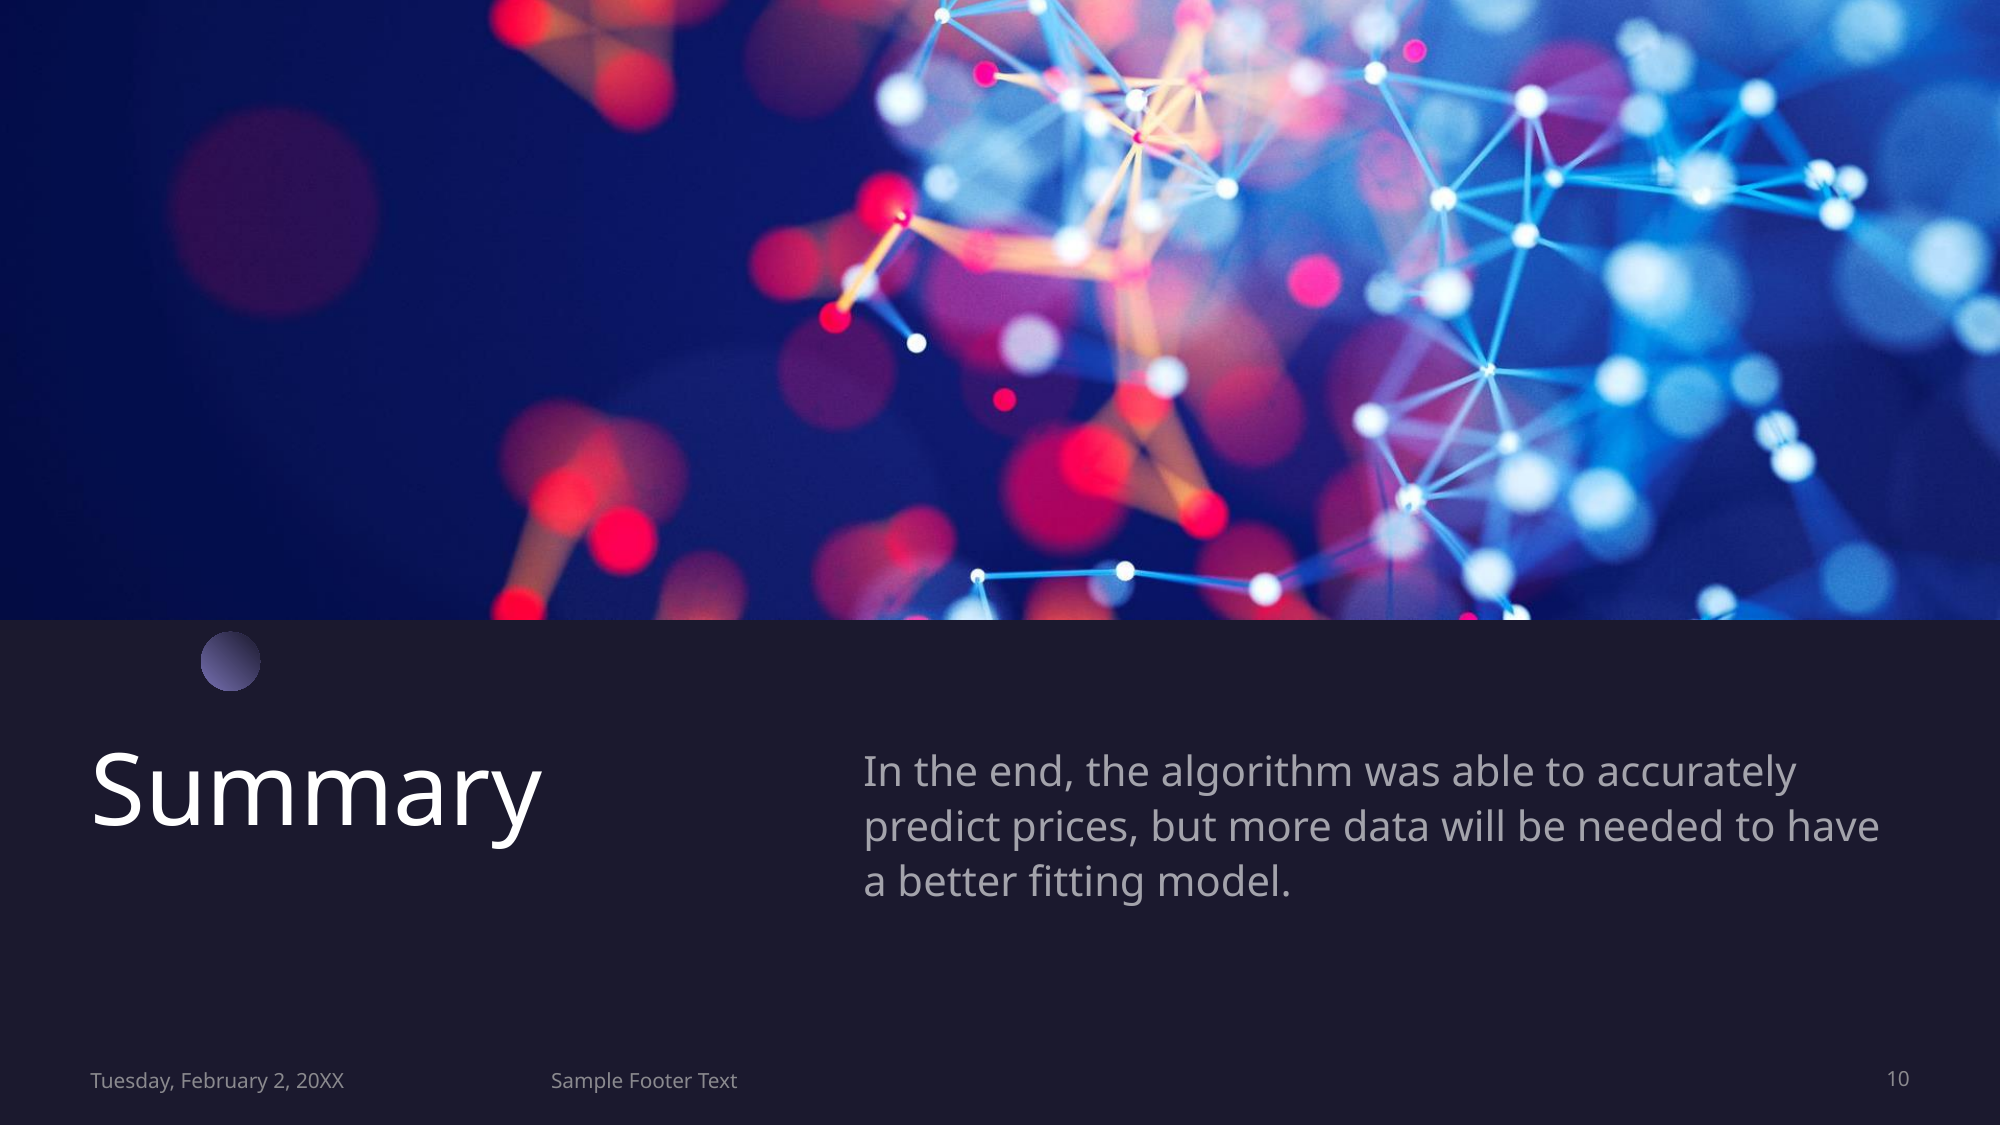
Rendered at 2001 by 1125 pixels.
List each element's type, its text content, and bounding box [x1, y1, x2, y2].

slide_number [90, 1067, 522, 1093]
slide_number 10 [1632, 1067, 1910, 1093]
title Summary [90, 739, 829, 996]
list In the end, the algorithm was able to accurately predict prices, but more data will be needed to have a better fitting model. [863, 739, 1884, 997]
footer Sample Footer Text [551, 1067, 1598, 1093]
picture [0, 0, 2000, 620]
